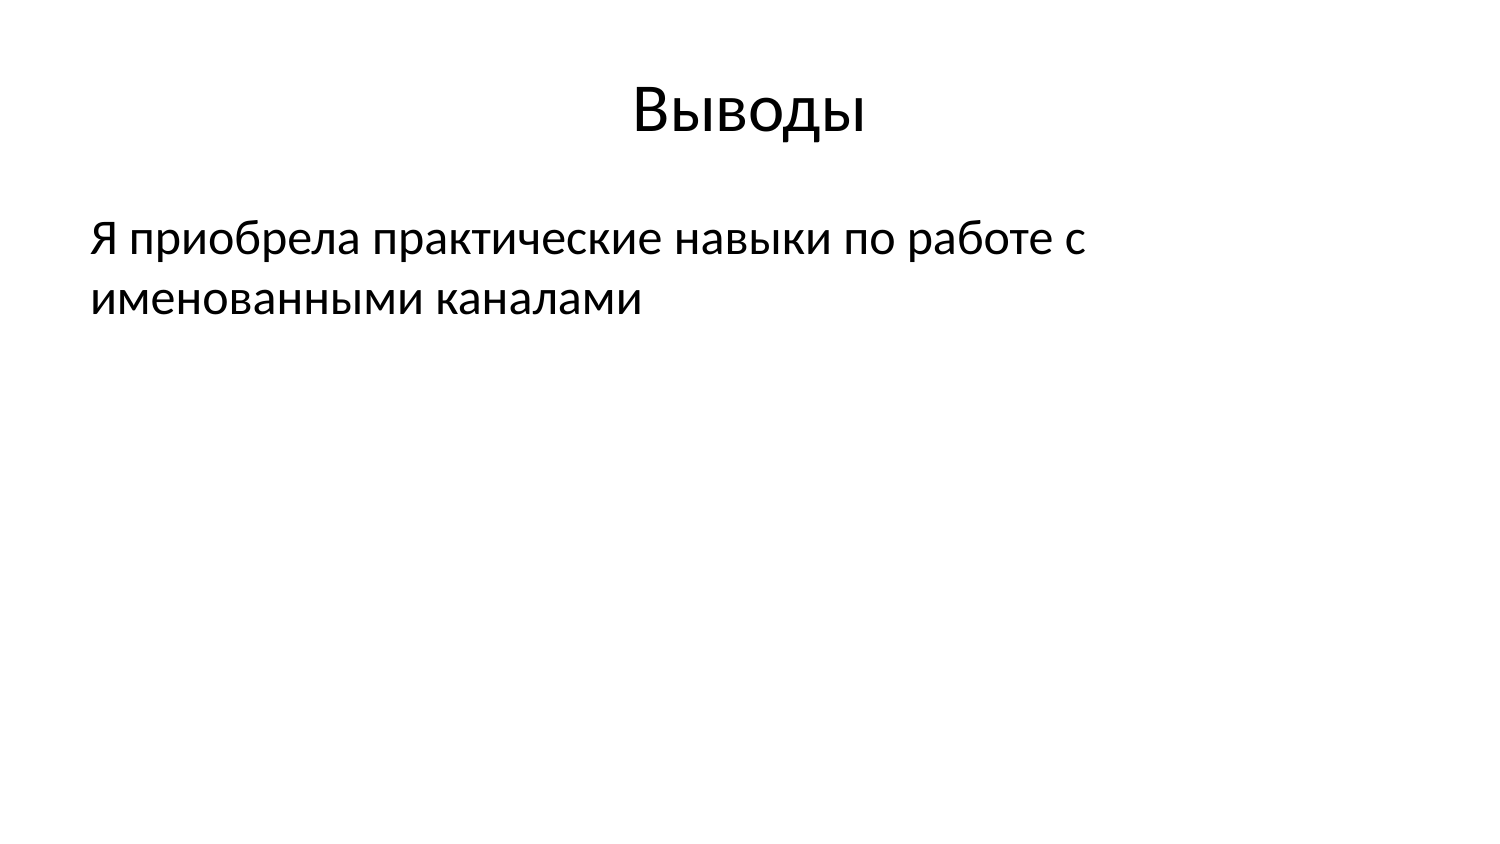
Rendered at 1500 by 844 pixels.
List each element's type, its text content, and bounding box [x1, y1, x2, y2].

title Выводы [75, 33, 1425, 175]
list Я приобрела практические навыки по работе с именованными каналами [75, 196, 1425, 754]
